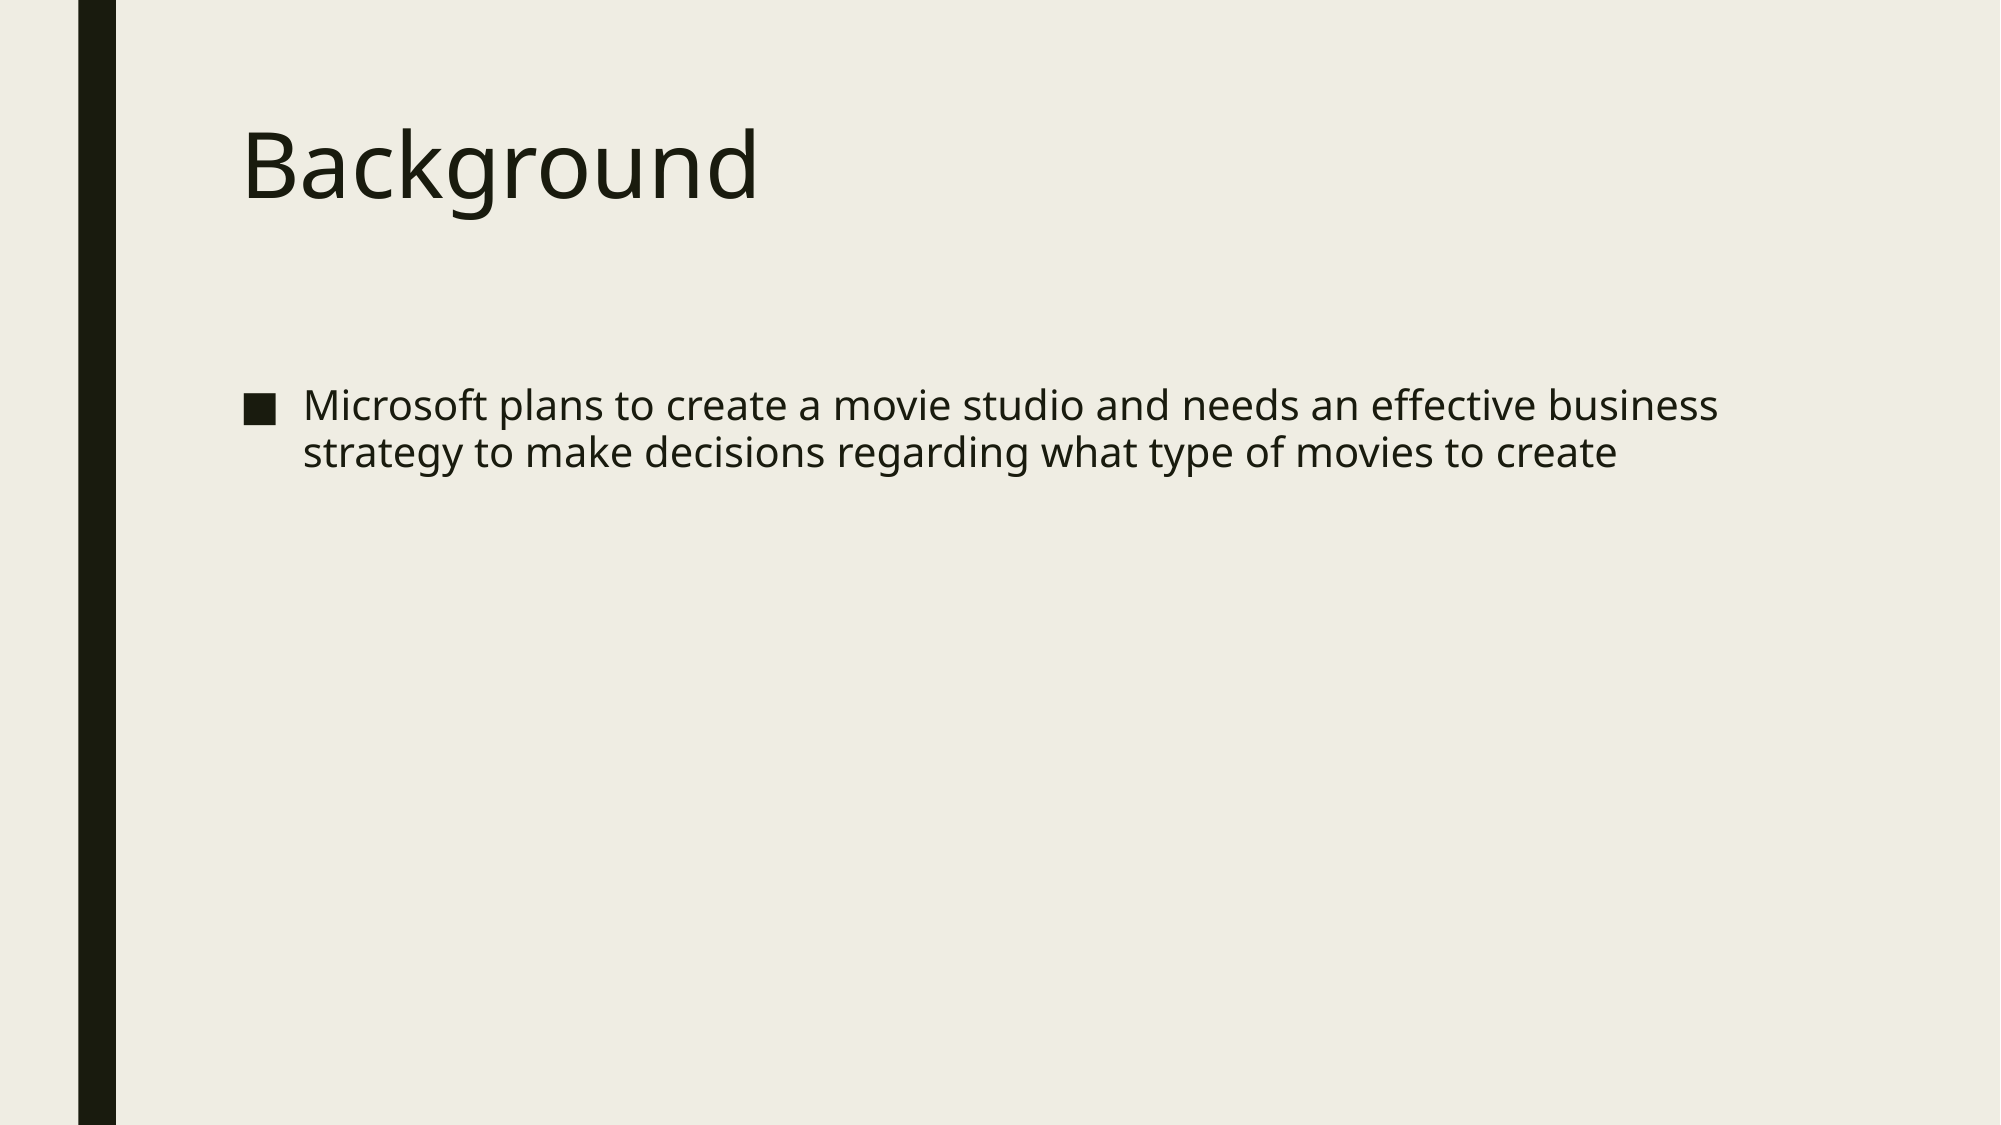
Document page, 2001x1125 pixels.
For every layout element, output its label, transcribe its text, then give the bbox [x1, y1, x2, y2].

list Microsoft plans to create a movie studio and needs an effective business strategy to make decisions regarding what type of movies to create [225, 375, 1800, 963]
title Background [225, 112, 1800, 357]
